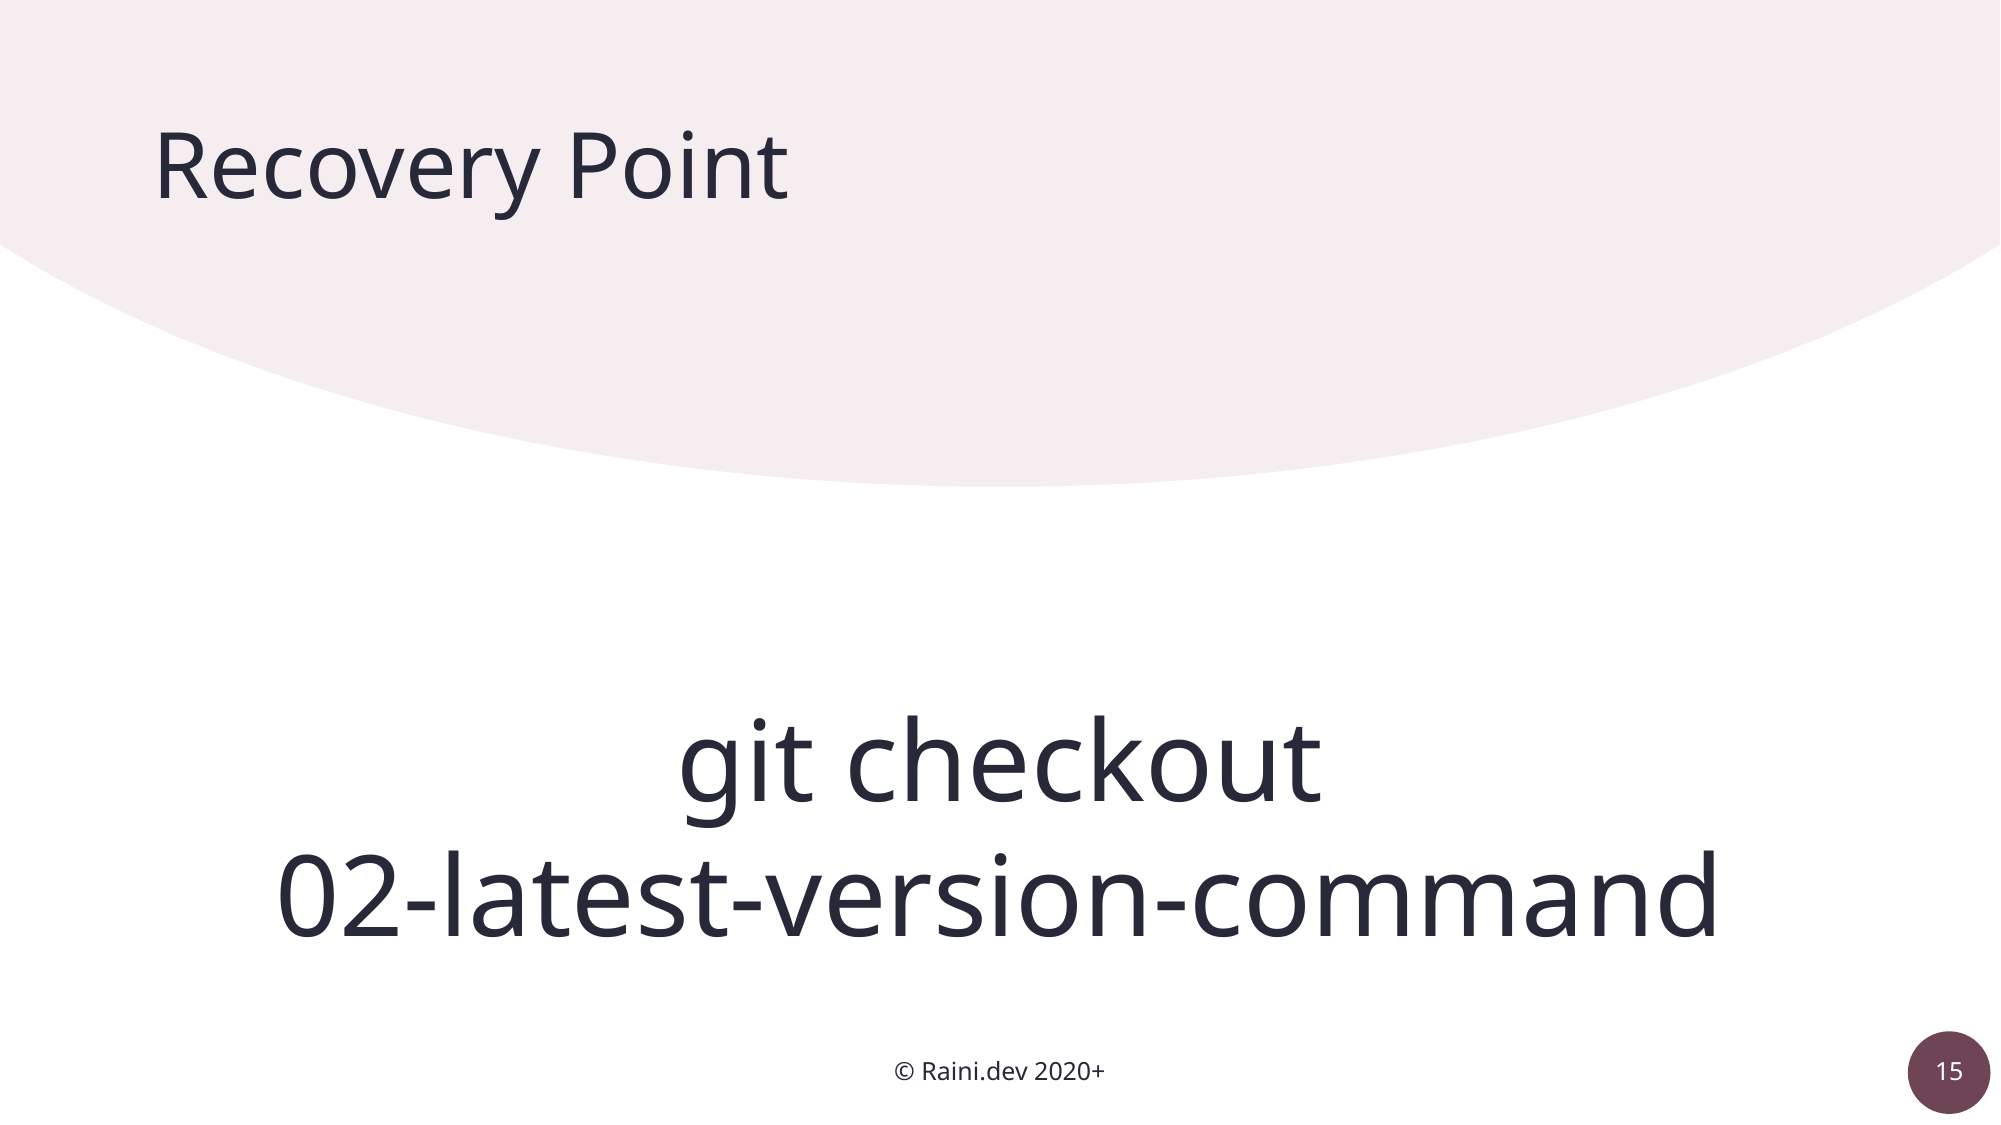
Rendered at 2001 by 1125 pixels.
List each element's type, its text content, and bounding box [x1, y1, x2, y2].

text_box [0, 0, 2000, 488]
title Recovery Point [137, 59, 1863, 278]
slide_number 15 [1915, 1042, 1983, 1103]
footer © Raini.dev 2020+ [662, 1042, 1338, 1103]
text_box git checkout 02-latest-version-command [75, 681, 1925, 967]
